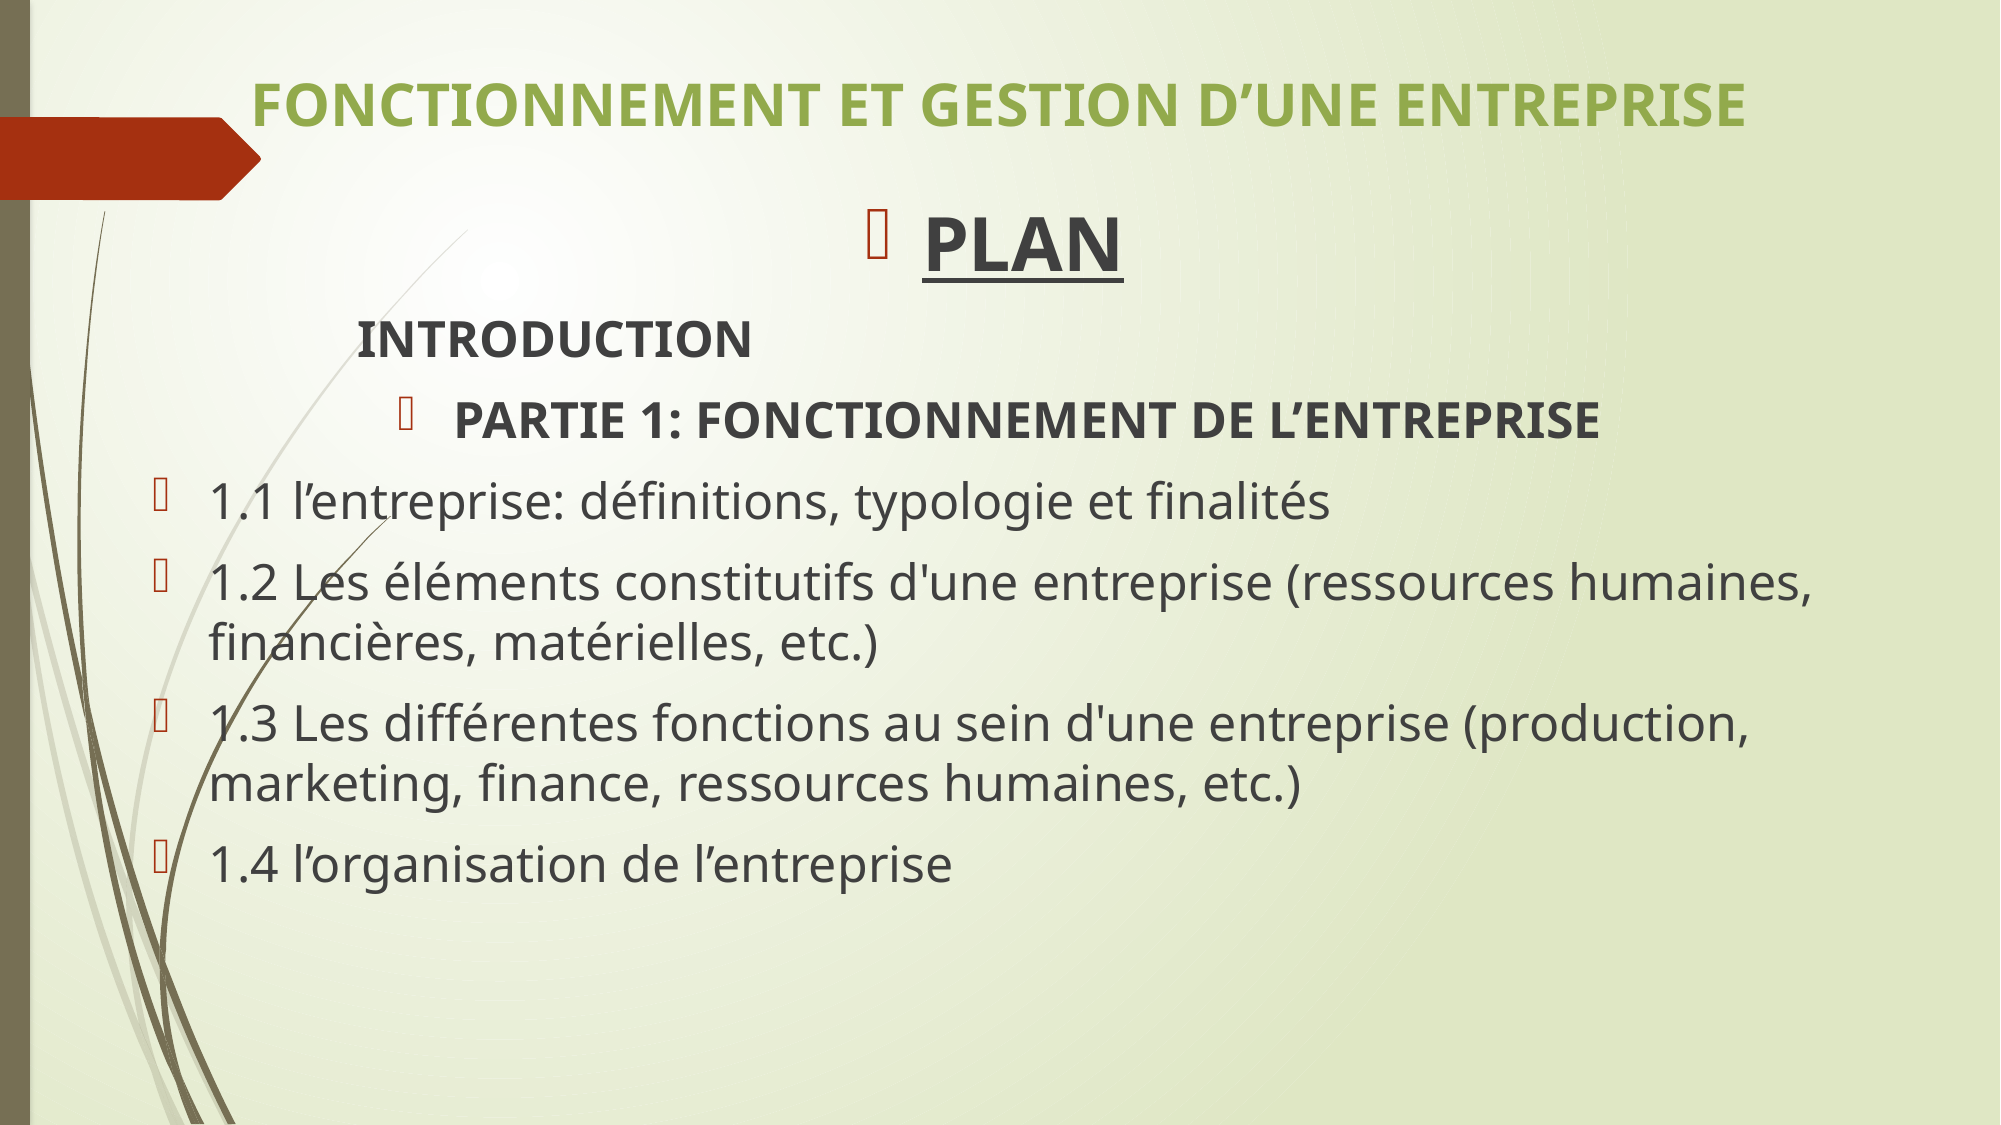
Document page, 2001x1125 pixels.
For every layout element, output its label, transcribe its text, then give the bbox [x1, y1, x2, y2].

title FONCTIONNEMENT ET GESTION D’UNE ENTREPRISE [137, 59, 1863, 189]
list PLAN INTRODUCTION PARTIE 1: FONCTIONNEMENT DE L’ENTREPRISE 1.1 l’entreprise: définitions, typologie et finalités 1.2 Les éléments constitutifs d'une entreprise (ressources humaines, financières, matérielles, etc.) 1.3 Les différentes fonctions au sein d'une entreprise (production, marketing, finance, ressources humaines, etc.) 1.4 l’organisation de l’entreprise [137, 189, 1863, 1014]
